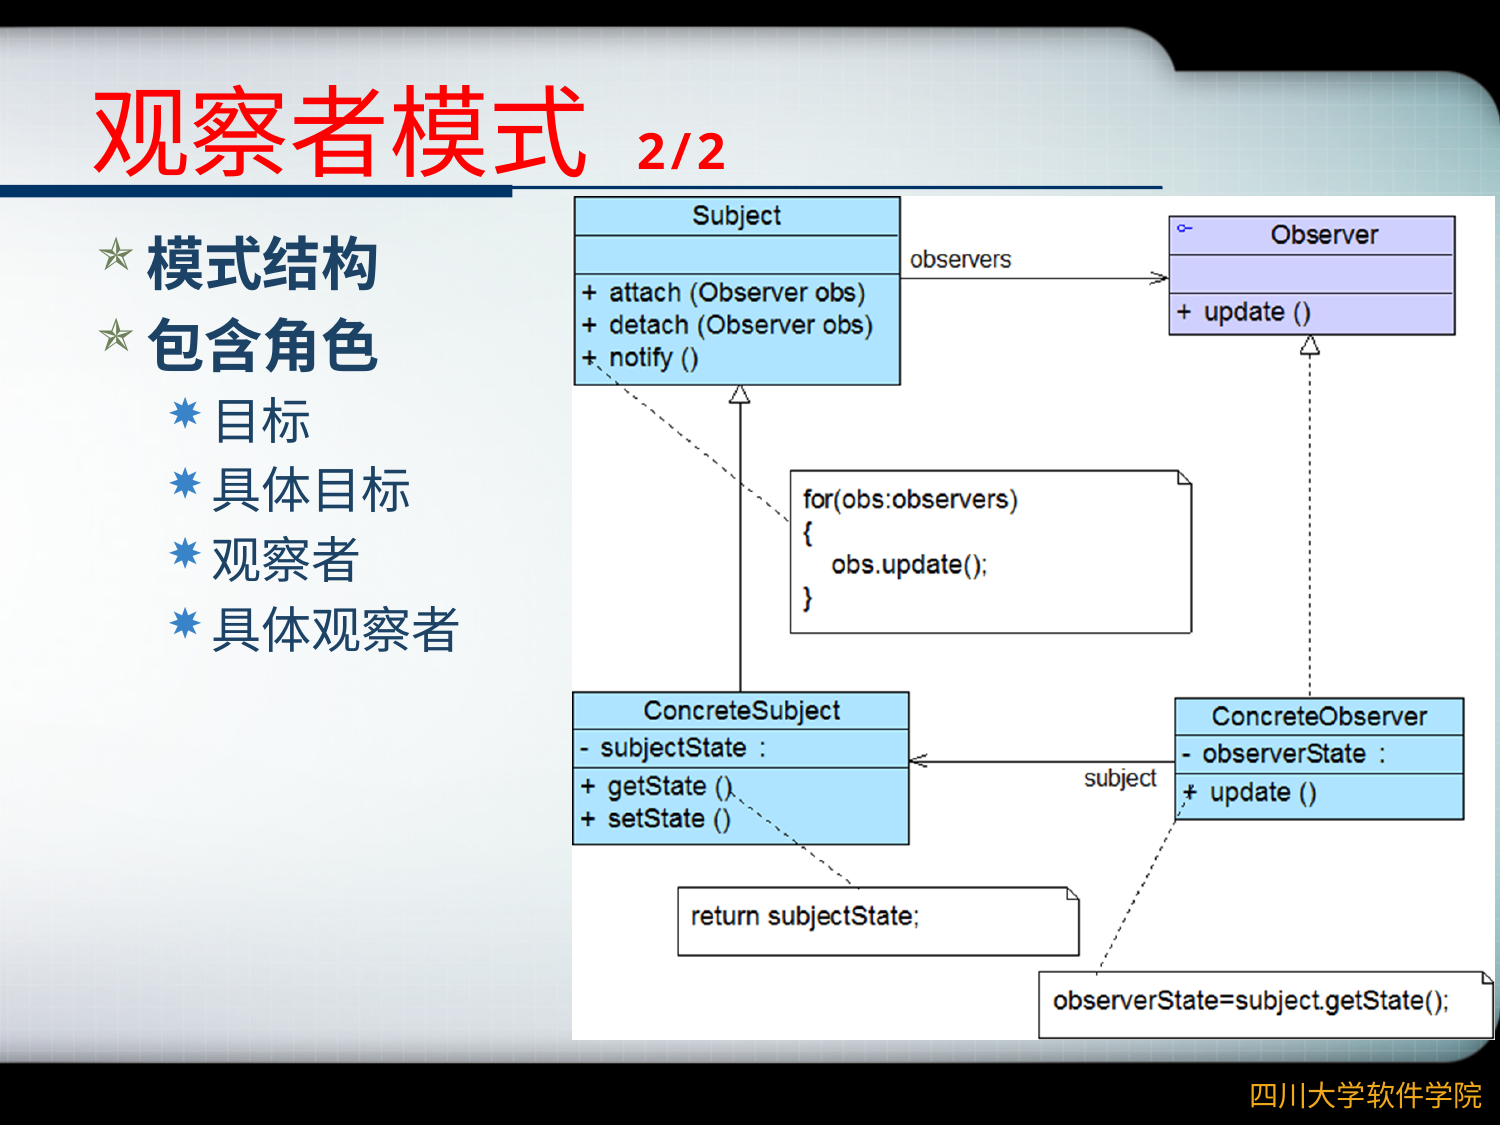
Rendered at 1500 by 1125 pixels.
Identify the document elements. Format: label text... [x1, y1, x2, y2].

picture [0, 0, 1500, 1125]
title 观察者模式 2/2 [75, 78, 1447, 180]
list 模式结构 包含角色 目标 具体目标 观察者 具体观察者 [75, 219, 1459, 1059]
